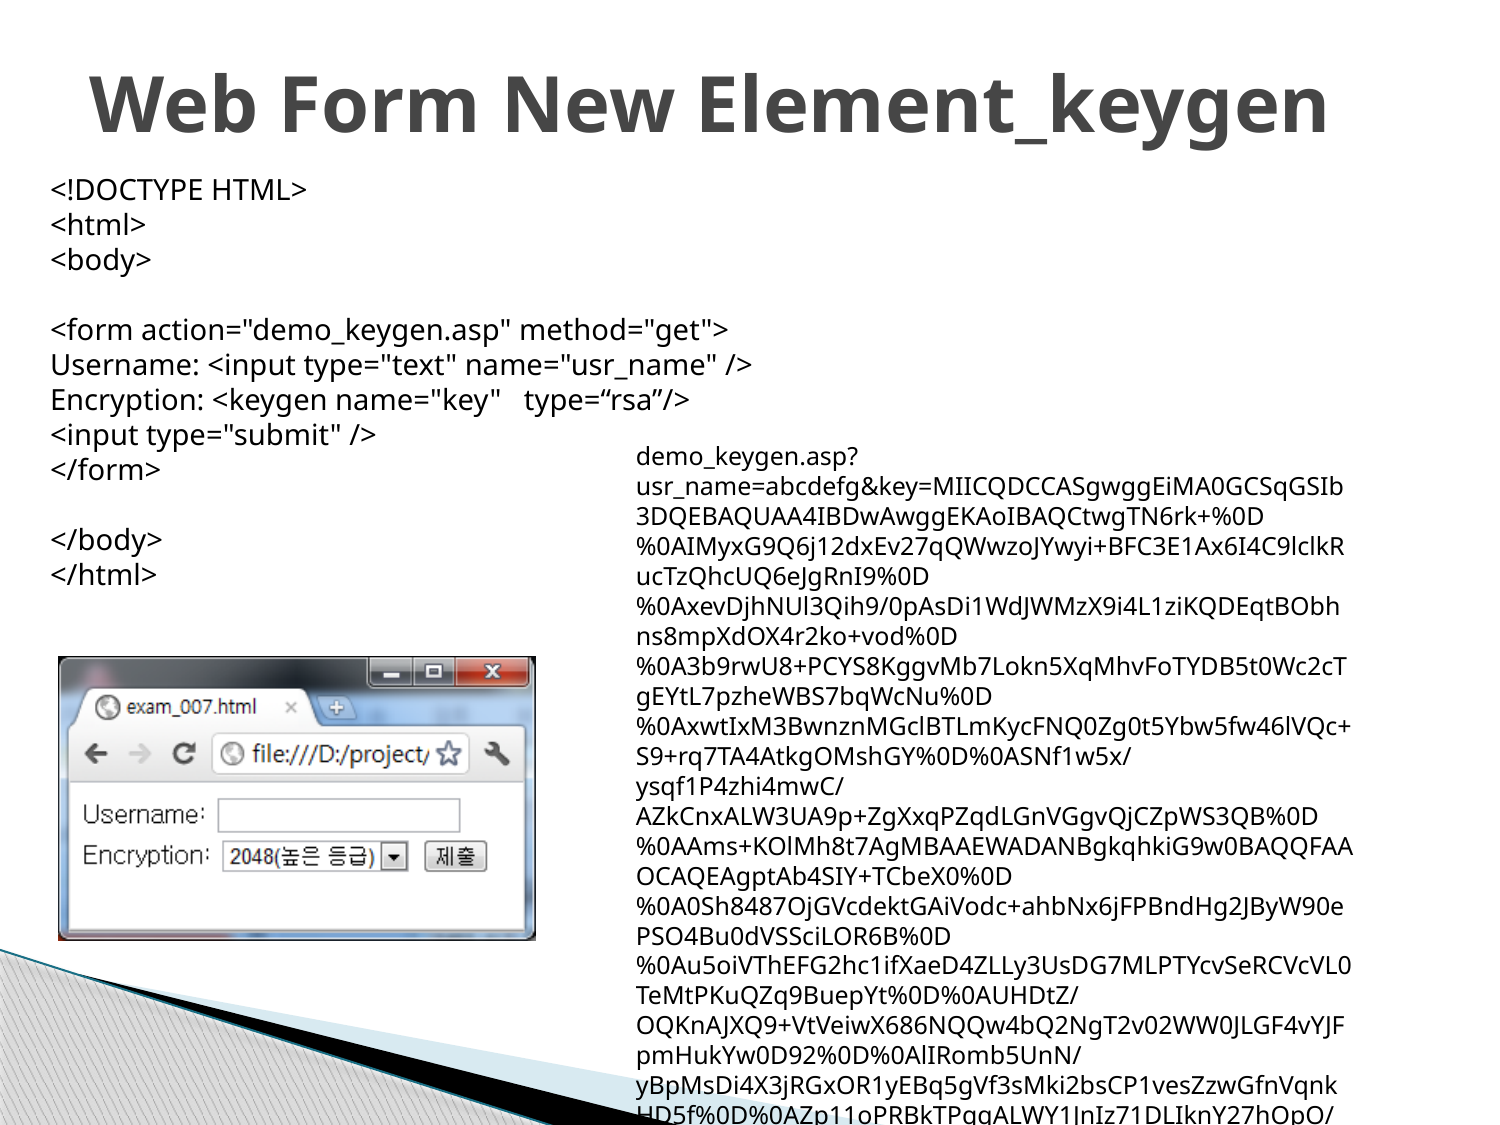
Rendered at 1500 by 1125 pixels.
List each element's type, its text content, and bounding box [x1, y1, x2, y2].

text_box demo_keygen.asp?usr_name=abcdefg&key=MIICQDCCASgwggEiMA0GCSqGSIb3DQEBAQUAA4IBDwAwggEKAoIBAQCtwgTN6rk+%0D%0AIMyxG9Q6j12dxEv27qQWwzoJYwyi+BFC3E1Ax6I4C9lclkRucTzQhcUQ6eJgRnI9%0D%0AxevDjhNUl3Qih9/0pAsDi1WdJWMzX9i4L1ziKQDEqtBObhns8mpXdOX4r2ko+vod%0D%0A3b9rwU8+PCYS8KggvMb7Lokn5XqMhvFoTYDB5t0Wc2cTgEYtL7pzheWBS7bqWcNu%0D%0AxwtIxM3BwnznMGclBTLmKycFNQ0Zg0t5Ybw5fw46lVQc+S9+rq7TA4AtkgOMshGY%0D%0ASNf1w5x/ysqf1P4zhi4mwC/AZkCnxALW3UA9p+ZgXxqPZqdLGnVGgvQjCZpWS3QB%0D%0AAms+KOlMh8t7AgMBAAEWADANBgkqhkiG9w0BAQQFAAOCAQEAgptAb4SIY+TCbeX0%0D%0A0Sh8487OjGVcdektGAiVodc+ahbNx6jFPBndHg2JByW90ePSO4Bu0dVSSciLOR6B%0D%0Au5oiVThEFG2hc1ifXaeD4ZLLy3UsDG7MLPTYcvSeRCVcVL0TeMtPKuQZq9BuepYt%0D%0AUHDtZ/OQKnAJXQ9+VtVeiwX686NQQw4bQ2NgT2v02WW0JLGF4vYJFpmHukYw0D92%0D%0AlIRomb5UnN/yBpMsDi4X3jRGxOR1yEBq5gVf3sMki2bsCP1vesZzwGfnVqnkHD5f%0D%0AZp11oPRBkTPgqALWY1JnIz71DLIknY27hOpO/IryNK3EfADYqUOy+gscCWnHgXNu%0D%0AXEPe+w= [621, 433, 1371, 1125]
text_box <!DOCTYPE HTML> <html> <body> <form action="demo_keygen.asp" method="get"> Username: <input type="text" name="usr_name" /> Encryption: <keygen name="key" type=“rsa”/> <input type="submit" /> </form> </body> </html> [35, 163, 1184, 599]
title Web Form New Element_keygen [75, 7, 1425, 195]
picture [58, 656, 536, 941]
